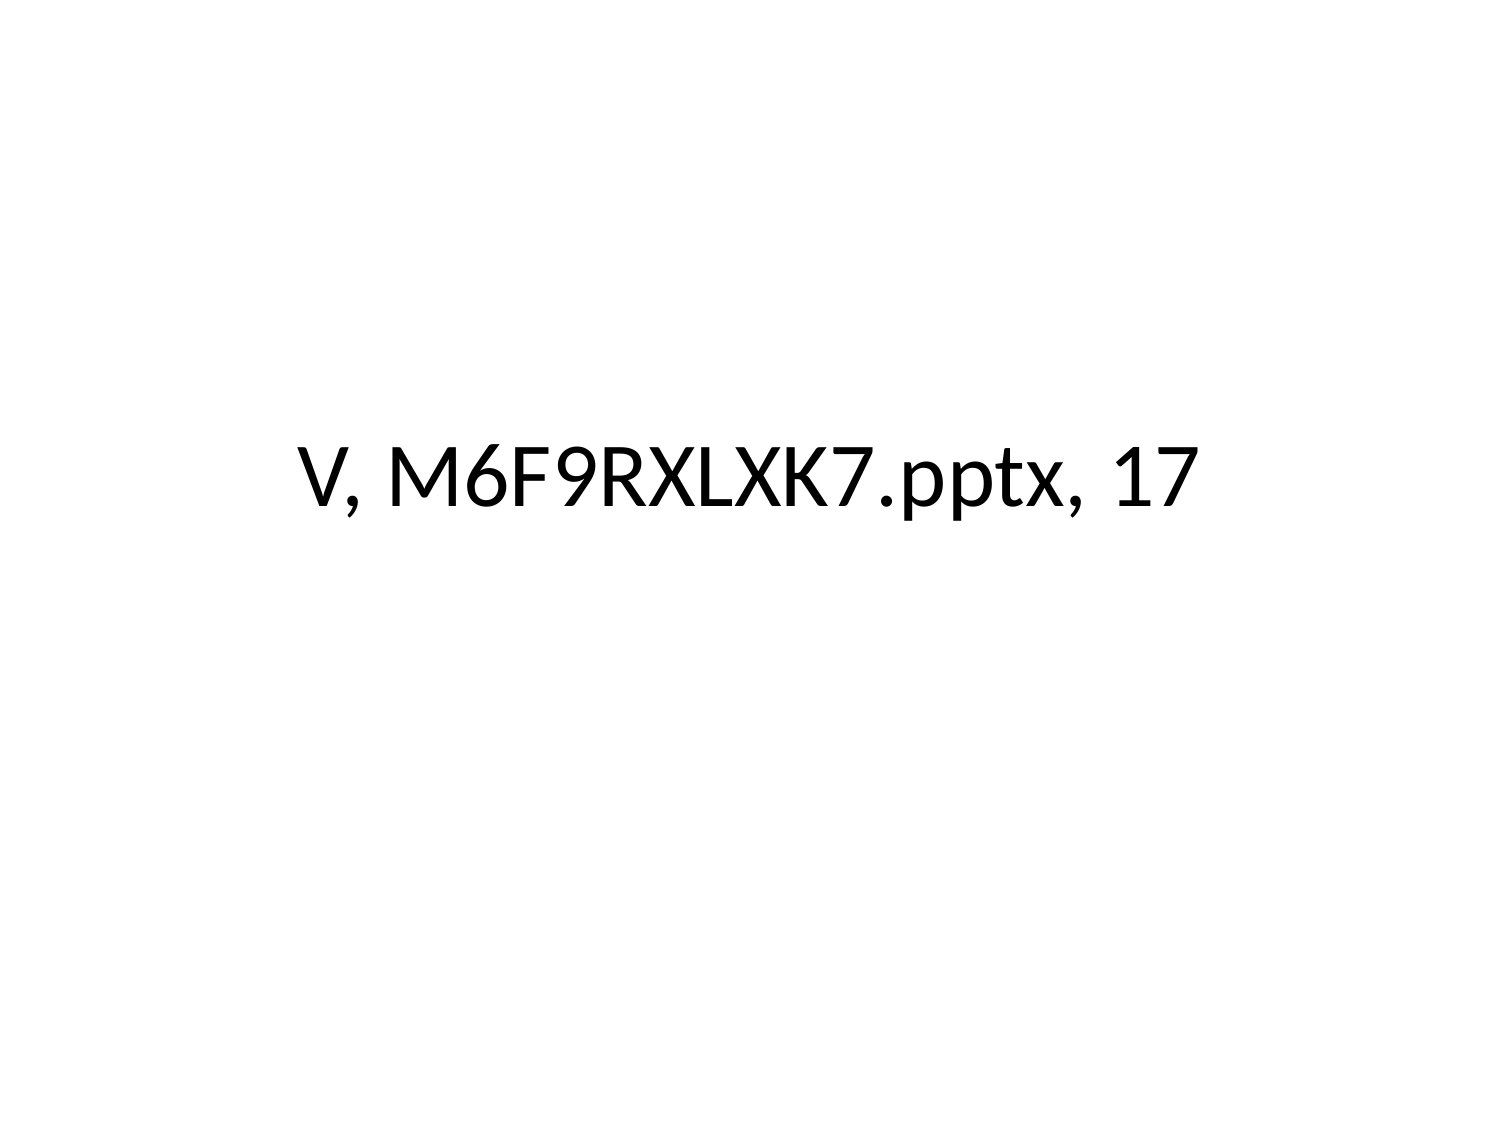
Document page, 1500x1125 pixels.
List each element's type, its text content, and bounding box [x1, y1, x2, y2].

title V, M6F9RXLXK7.pptx, 17 [112, 349, 1388, 591]
